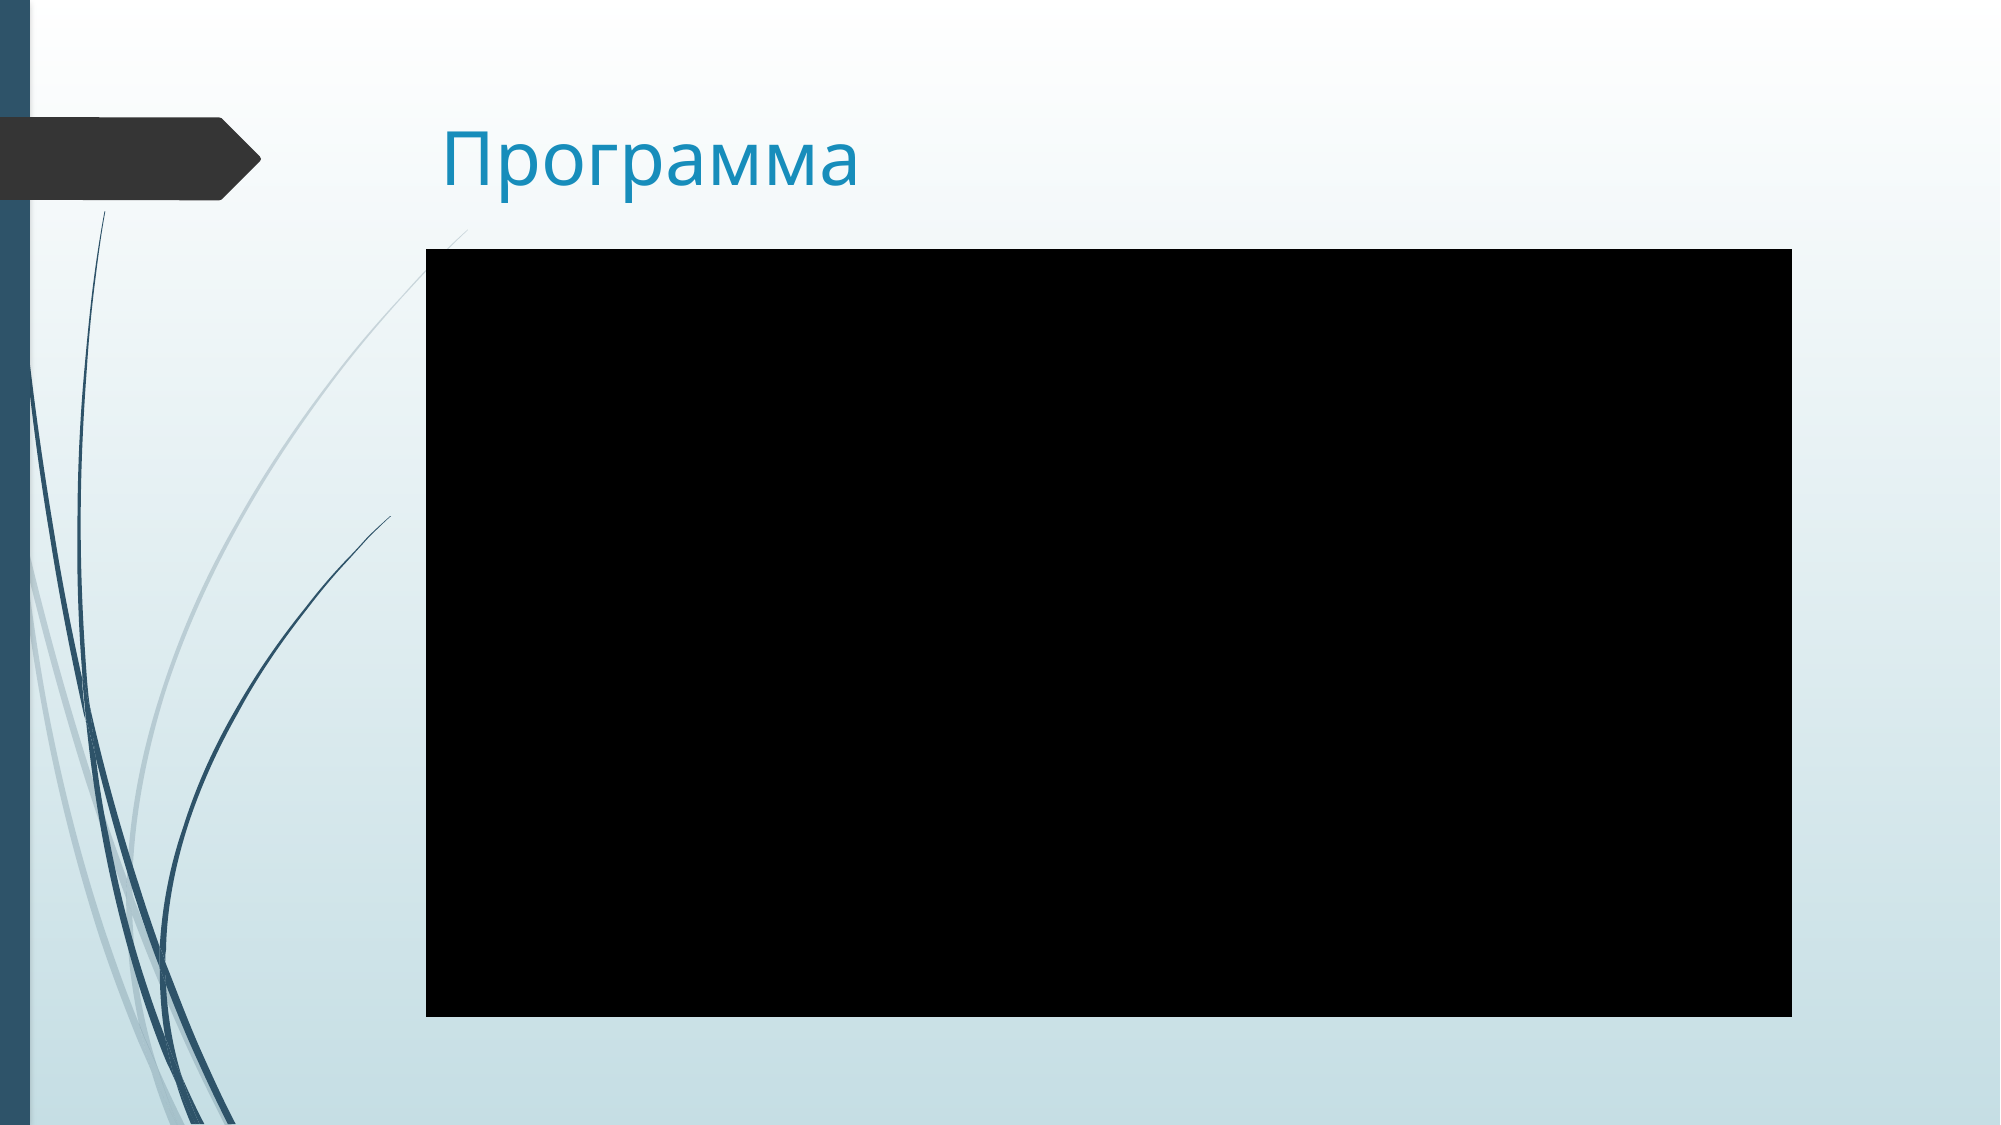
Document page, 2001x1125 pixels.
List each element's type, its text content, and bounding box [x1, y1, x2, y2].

title Программа [425, 102, 1888, 313]
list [425, 248, 1793, 1019]
